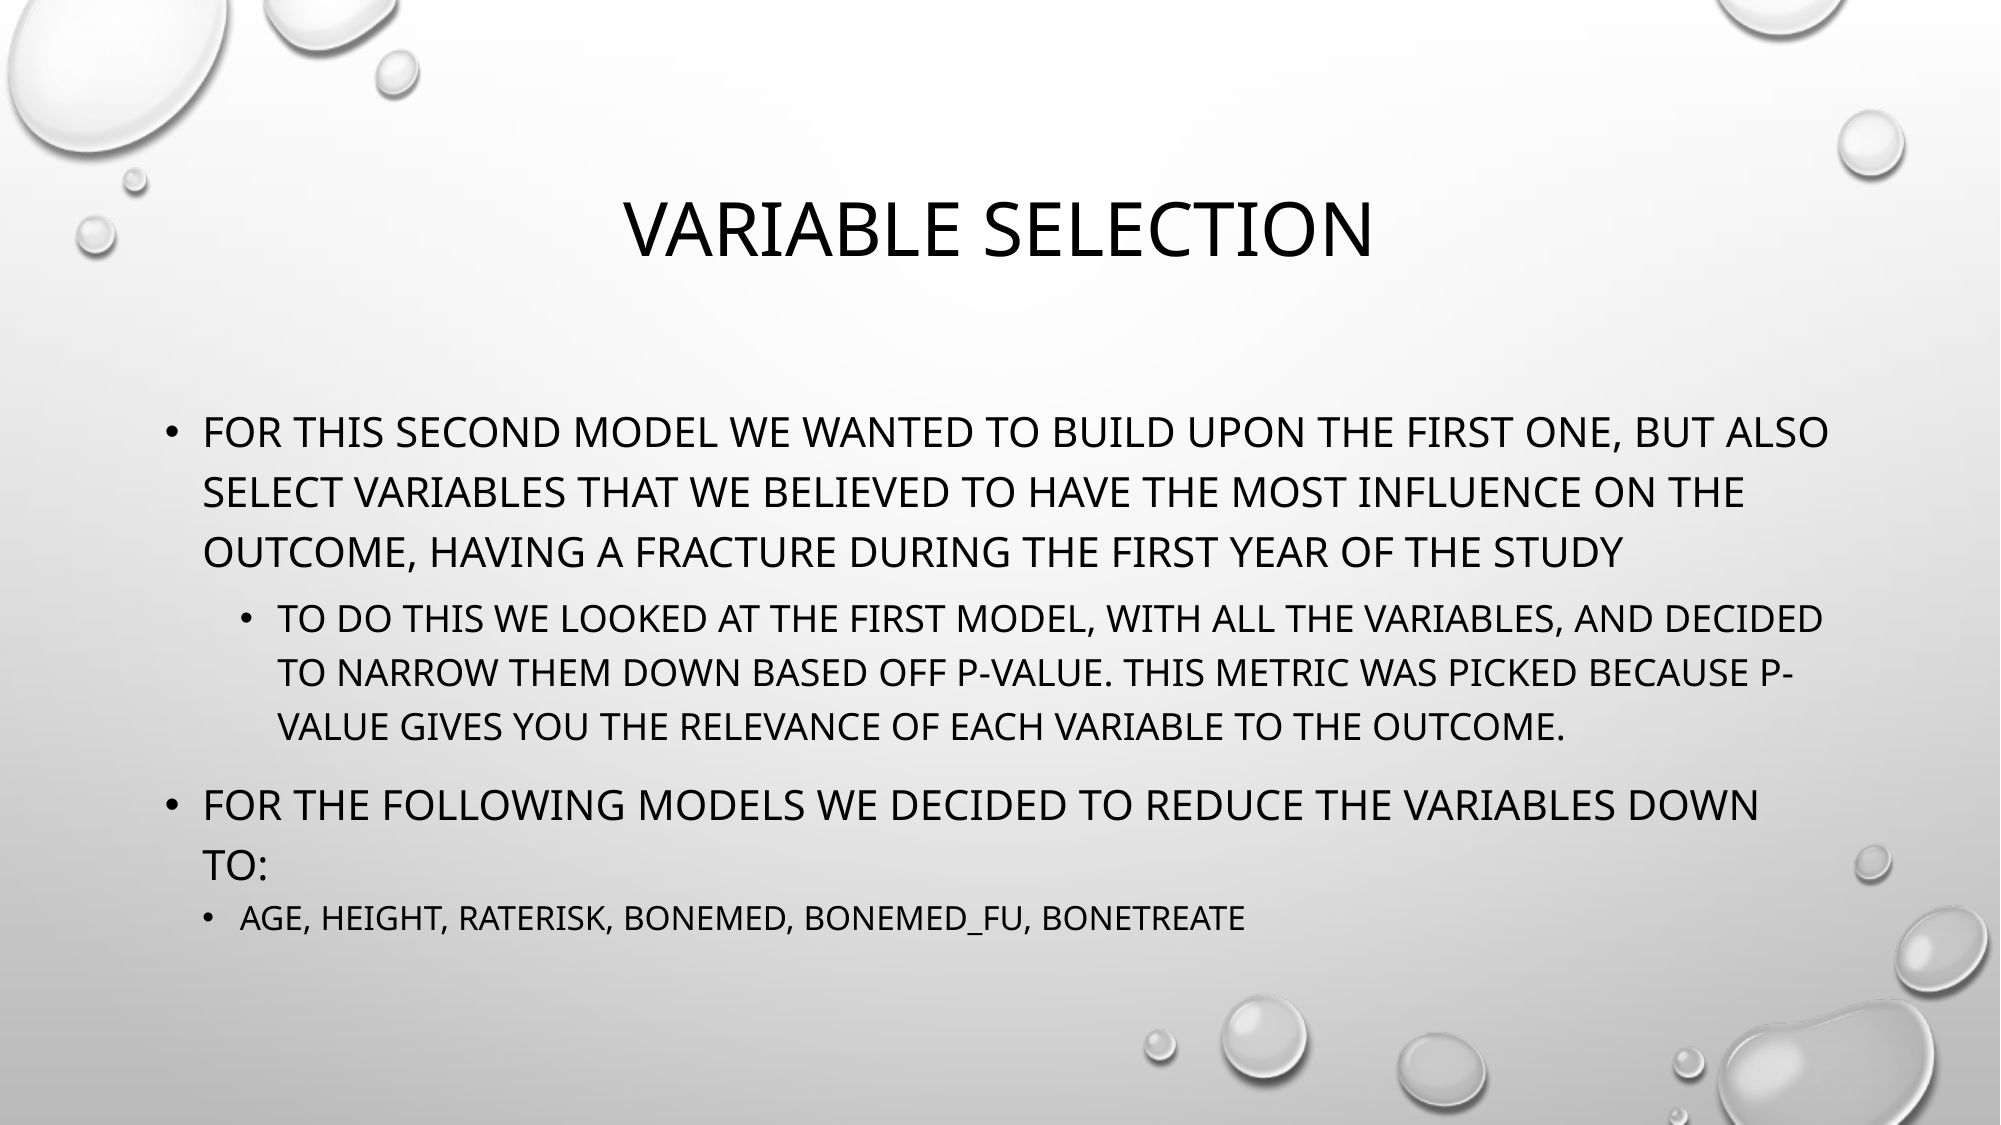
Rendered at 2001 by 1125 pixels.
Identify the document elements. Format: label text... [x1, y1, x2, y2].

title Variable selection [149, 101, 1851, 364]
list For this second model we wanted to build upon the first one, but also select variables that we believed to have the most influence on the outcome, having a fracture during the first year of the study To do this we looked at the first model, with all the variables, and decided to narrow them down based off p-value. This metric was picked because p-value gives you the relevance of each variable to the outcome. For the following models we decided to reduce the variables down to: Age, height, raterisk, bonemed, bonemed_fu, bonetreate [149, 388, 1850, 950]
picture [0, 0, 2000, 1125]
